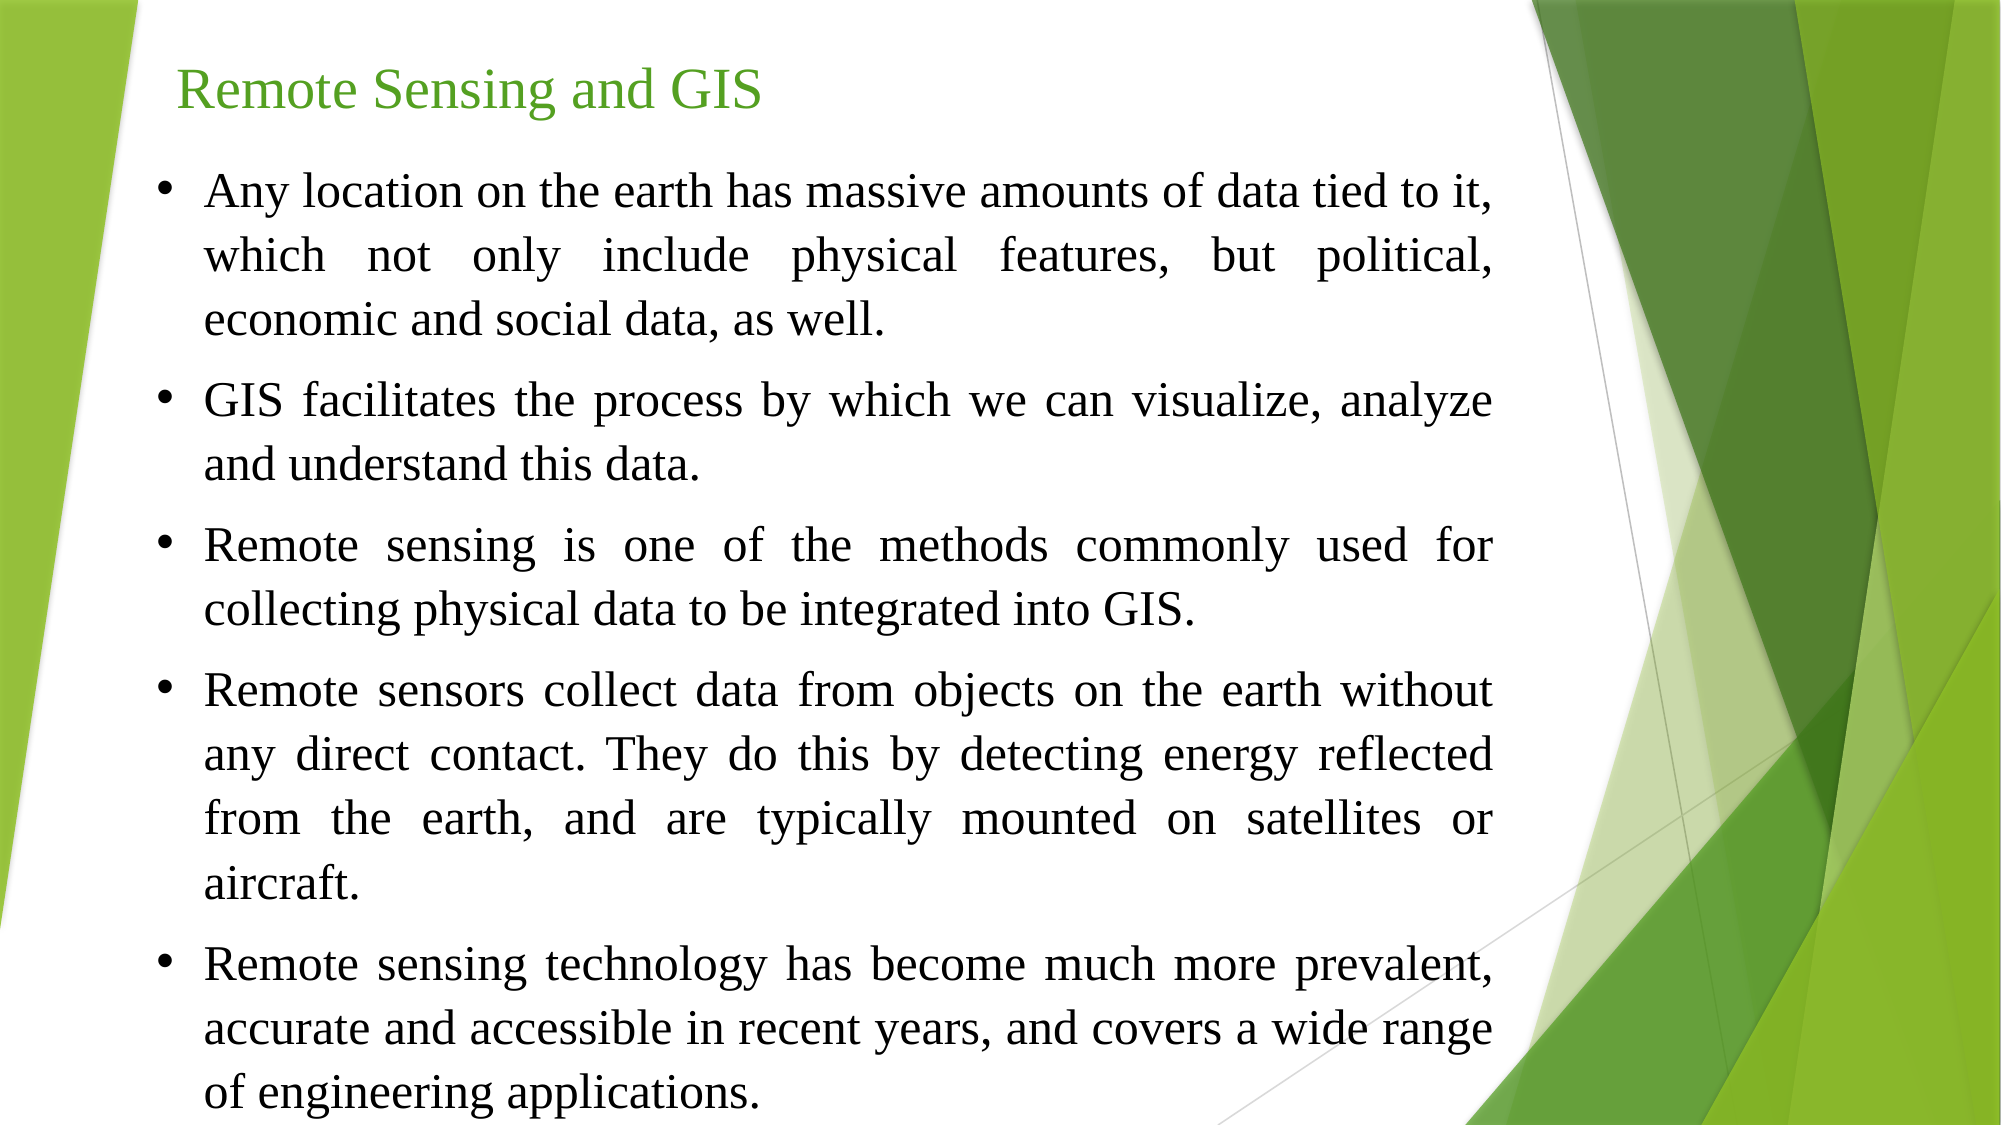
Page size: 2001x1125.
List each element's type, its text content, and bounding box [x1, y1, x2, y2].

text_box Any location on the earth has massive amounts of data tied to it, which not only include physical features, but political, economic and social data, as well. GIS facilitates the process by which we can visualize, analyze and understand this data. Remote sensing is one of the methods commonly used for collecting physical data to be integrated into GIS. Remote sensors collect data from objects on the earth without any direct contact. They do this by detecting energy reflected from the earth, and are typically mounted on satellites or aircraft. Remote sensing technology has become much more prevalent, accurate and accessible in recent years, and covers a wide range of engineering applications. [141, 145, 1510, 1125]
text_box Remote Sensing and GIS [162, 42, 1366, 128]
